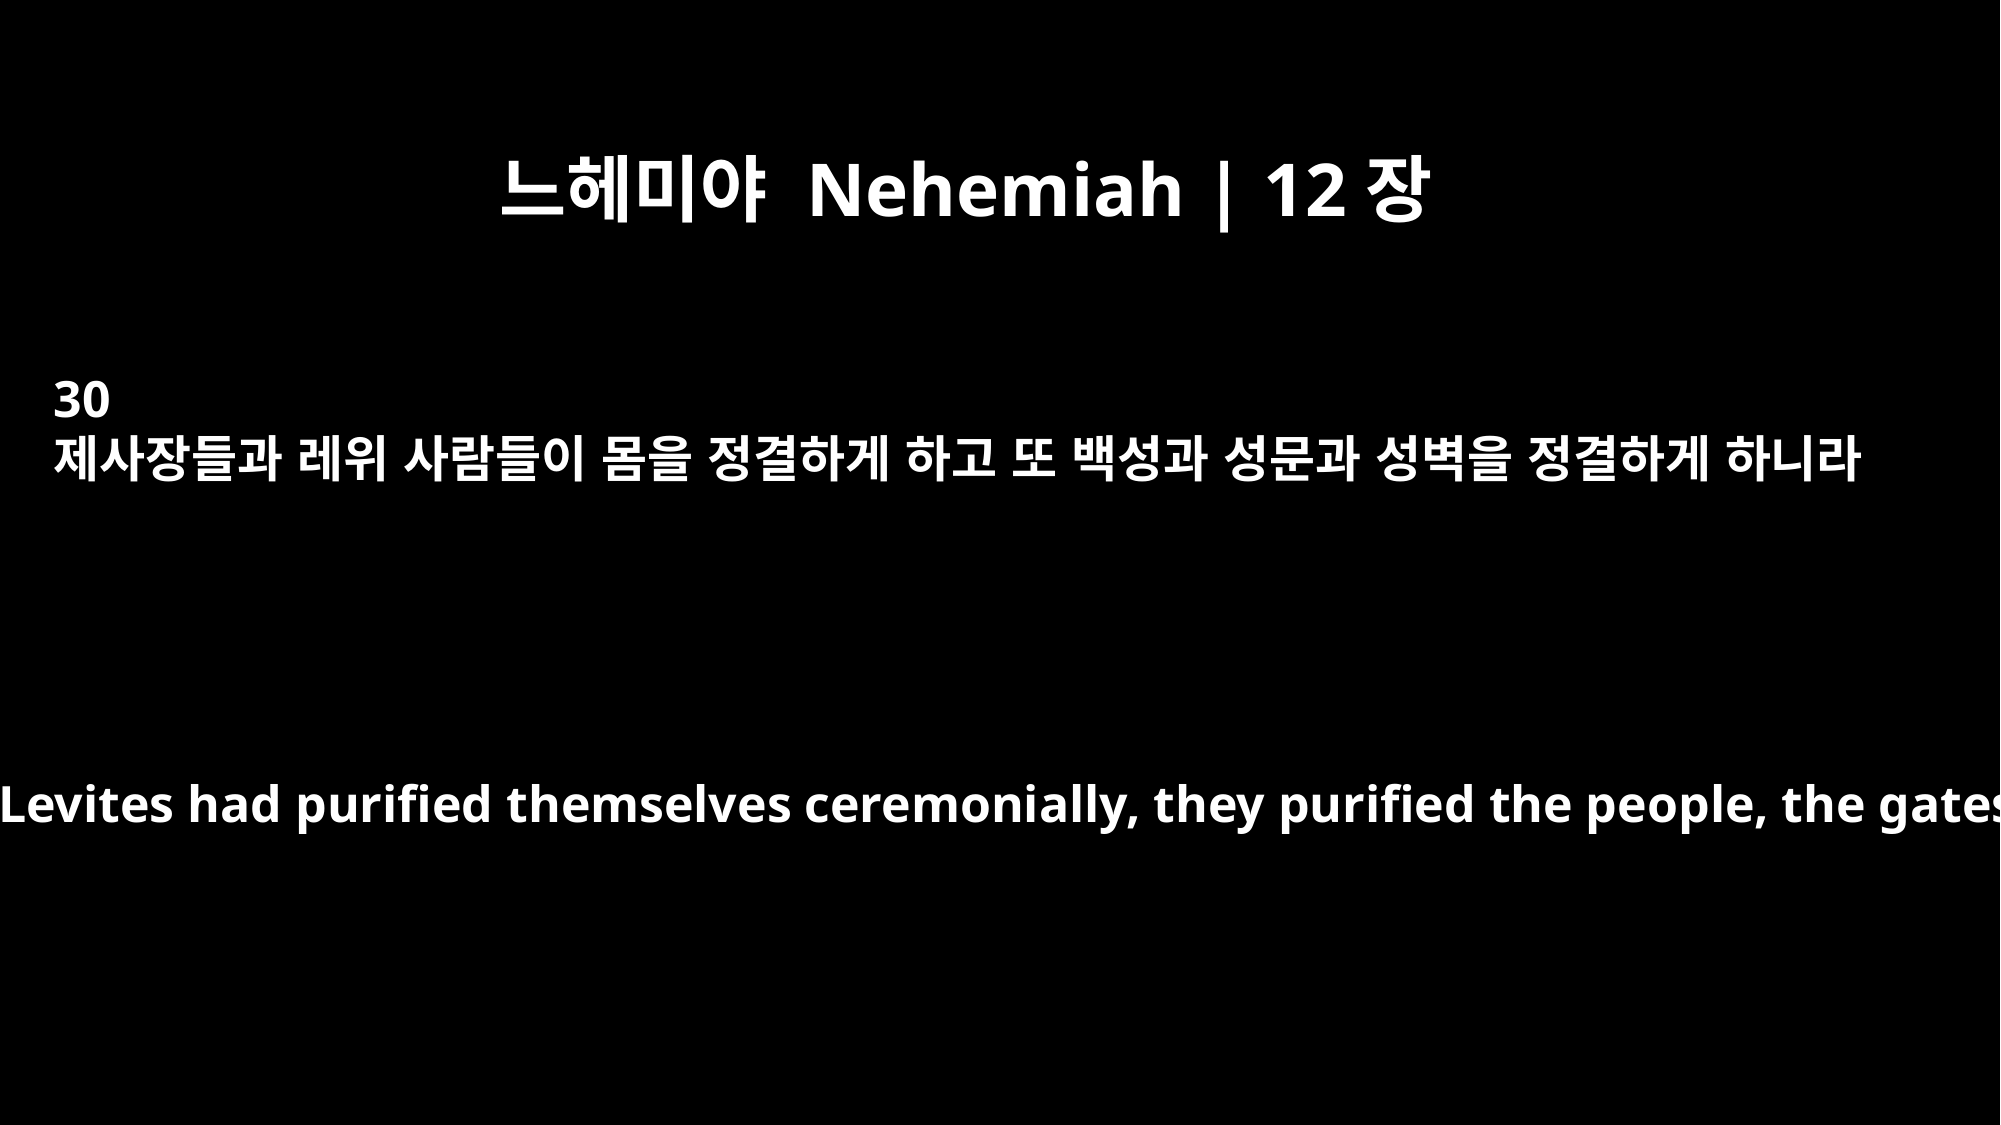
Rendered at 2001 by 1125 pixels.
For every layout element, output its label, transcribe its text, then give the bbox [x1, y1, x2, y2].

text_box When the priests and Levites had purified themselves ceremonially, they purified the people, the gates and the wall. [0, 764, 2000, 840]
text_box 30 제사장들과 레위 사람들이 몸을 정결하게 하고 또 백성과 성문과 성벽을 정결하게 하니라 [38, 359, 1879, 495]
text_box 느헤미야 Nehemiah | 12장 [484, 136, 1448, 239]
